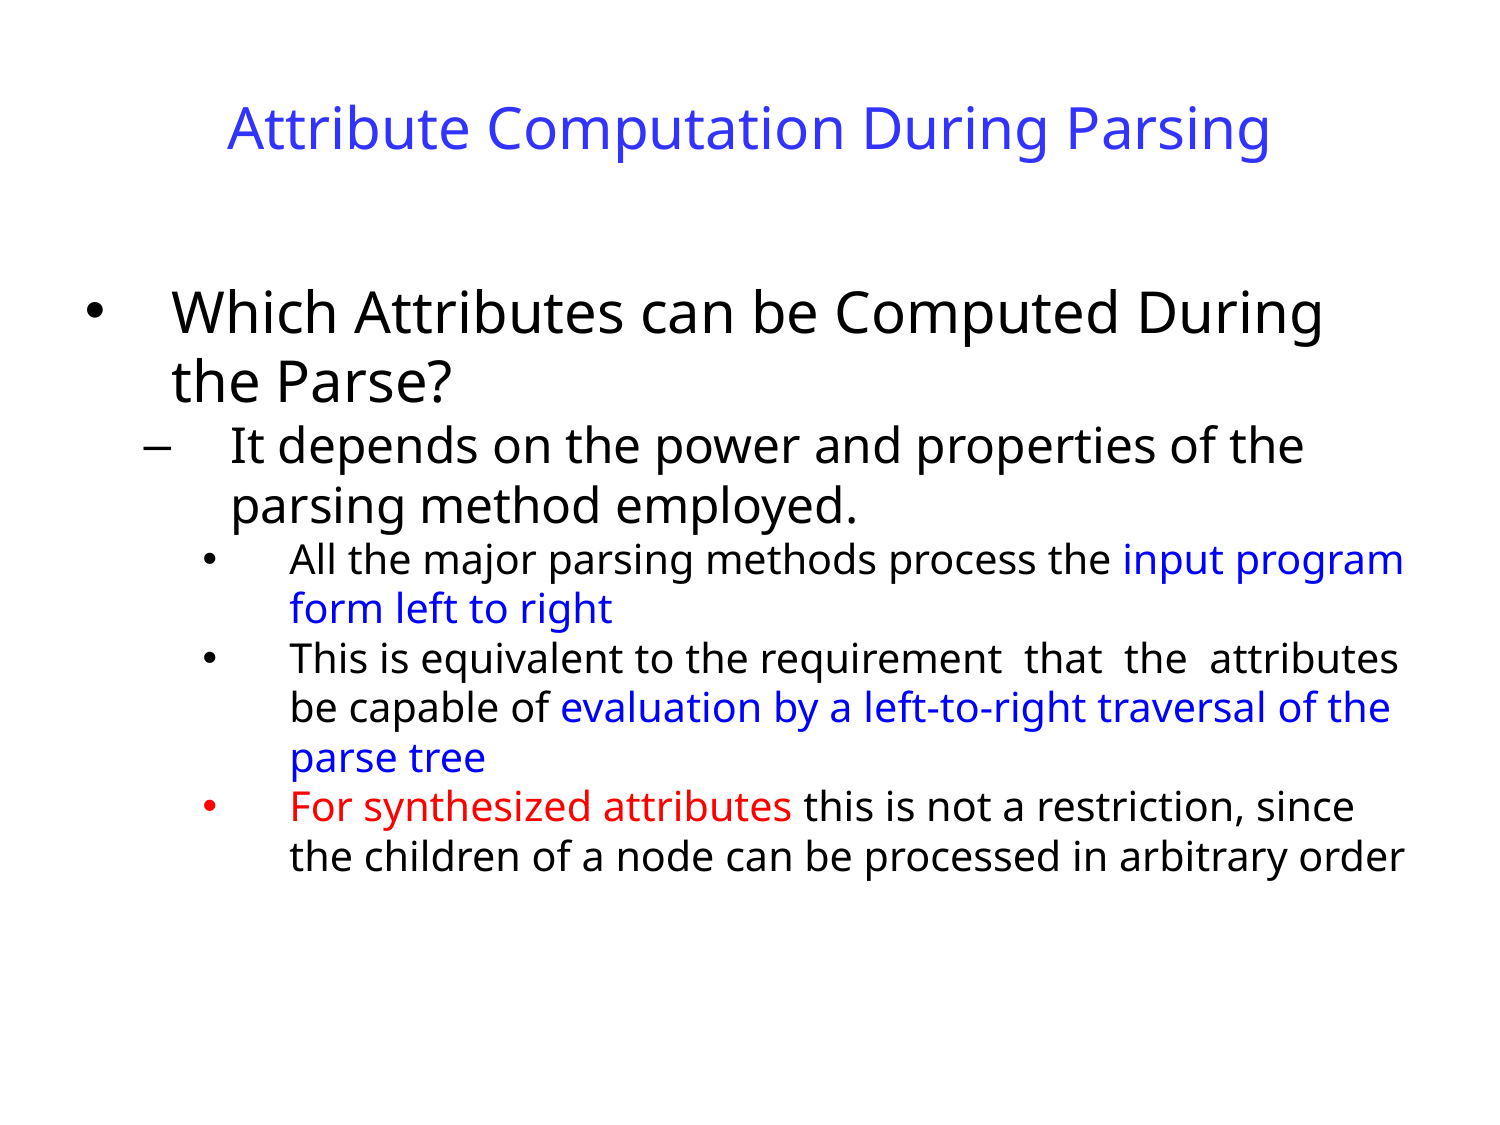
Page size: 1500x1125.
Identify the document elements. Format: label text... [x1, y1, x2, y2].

title Attribute Computation During Parsing [68, 41, 1432, 212]
list Which Attributes can be Computed During the Parse? It depends on the power and properties of the parsing method employed. All the major parsing methods process the input program form left to right This is equivalent to the requirement that the attributes be capable of evaluation by a left-to-right traversal of the parse tree For synthesized attributes this is not a restriction, since the children of a node can be processed in arbitrary order [69, 267, 1432, 941]
